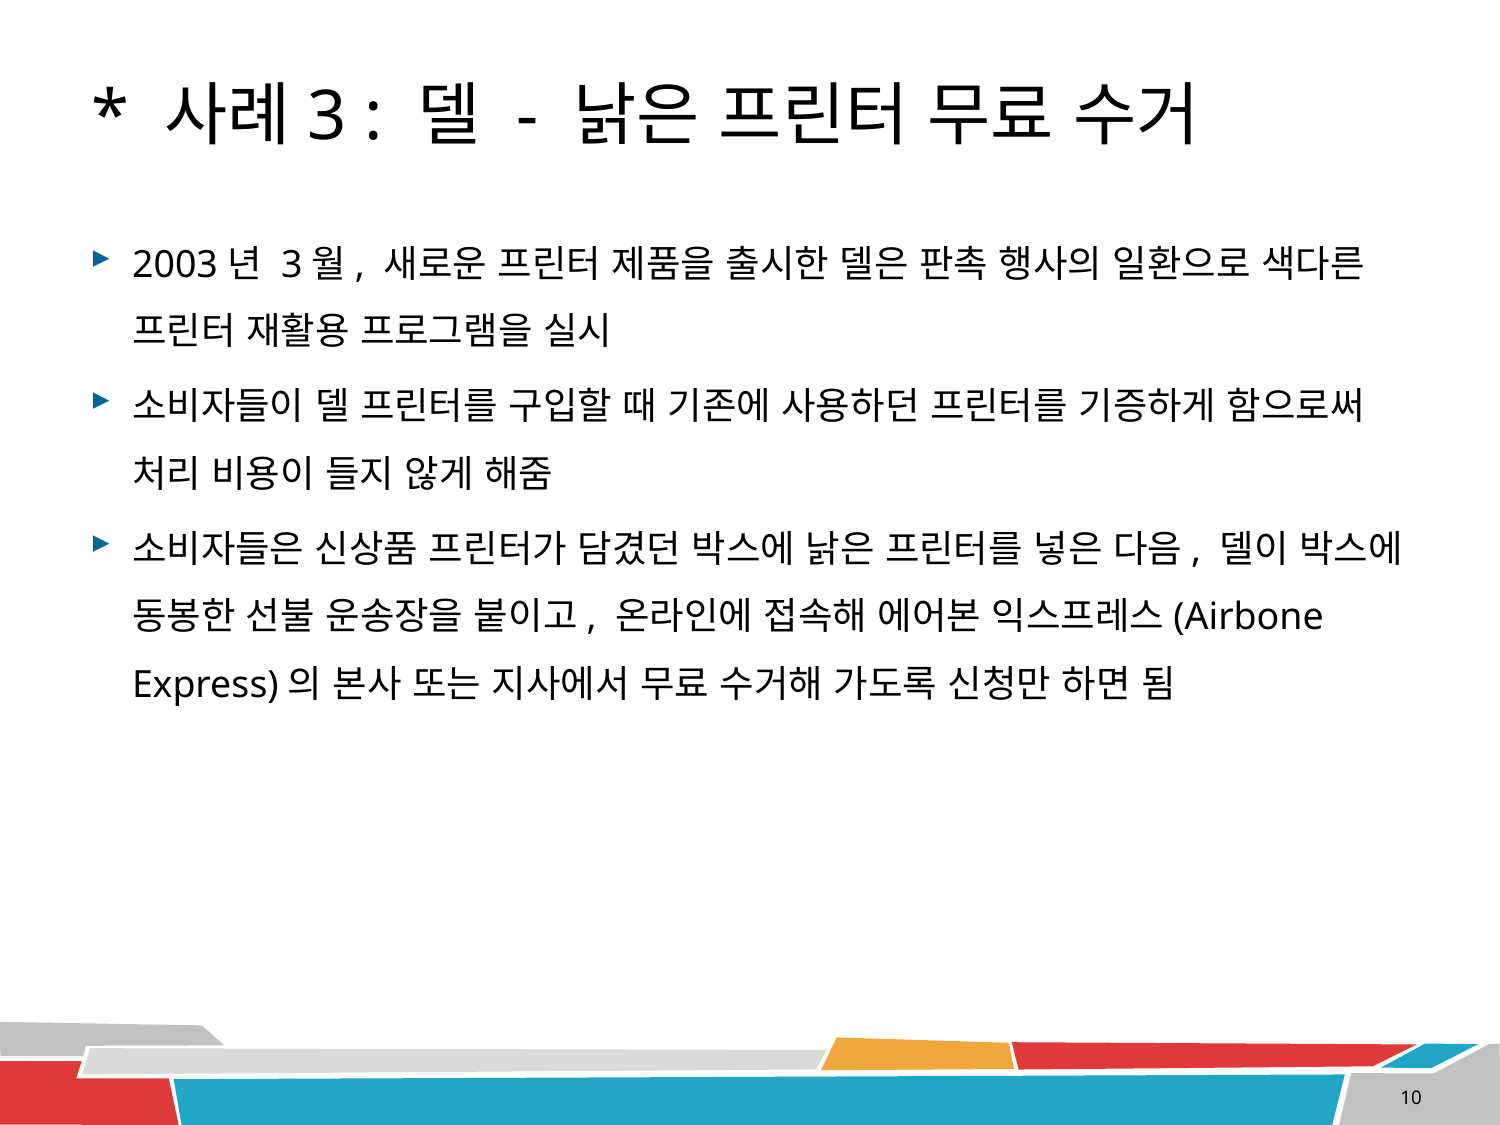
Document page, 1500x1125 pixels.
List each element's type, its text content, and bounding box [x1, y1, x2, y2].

list 2003년 3월, 새로운 프린터 제품을 출시한 델은 판촉 행사의 일환으로 색다른 프린터 재활용 프로그램을 실시 소비자들이 델 프린터를 구입할 때 기존에 사용하던 프린터를 기증하게 함으로써 처리 비용이 들지 않게 해줌 소비자들은 신상품 프린터가 담겼던 박스에 낡은 프린터를 넣은 다음, 델이 박스에 동봉한 선불 운송장을 붙이고, 온라인에 접속해 에어본 익스프레스(Airbone Express)의 본사 또는 지사에서 무료 수거해 가도록 신청만 하면 됨 [75, 209, 1425, 965]
slide_number 10 [1361, 1079, 1437, 1118]
title * 사례3 : 델 - 낡은 프린터 무료 수거 [76, 17, 1500, 206]
